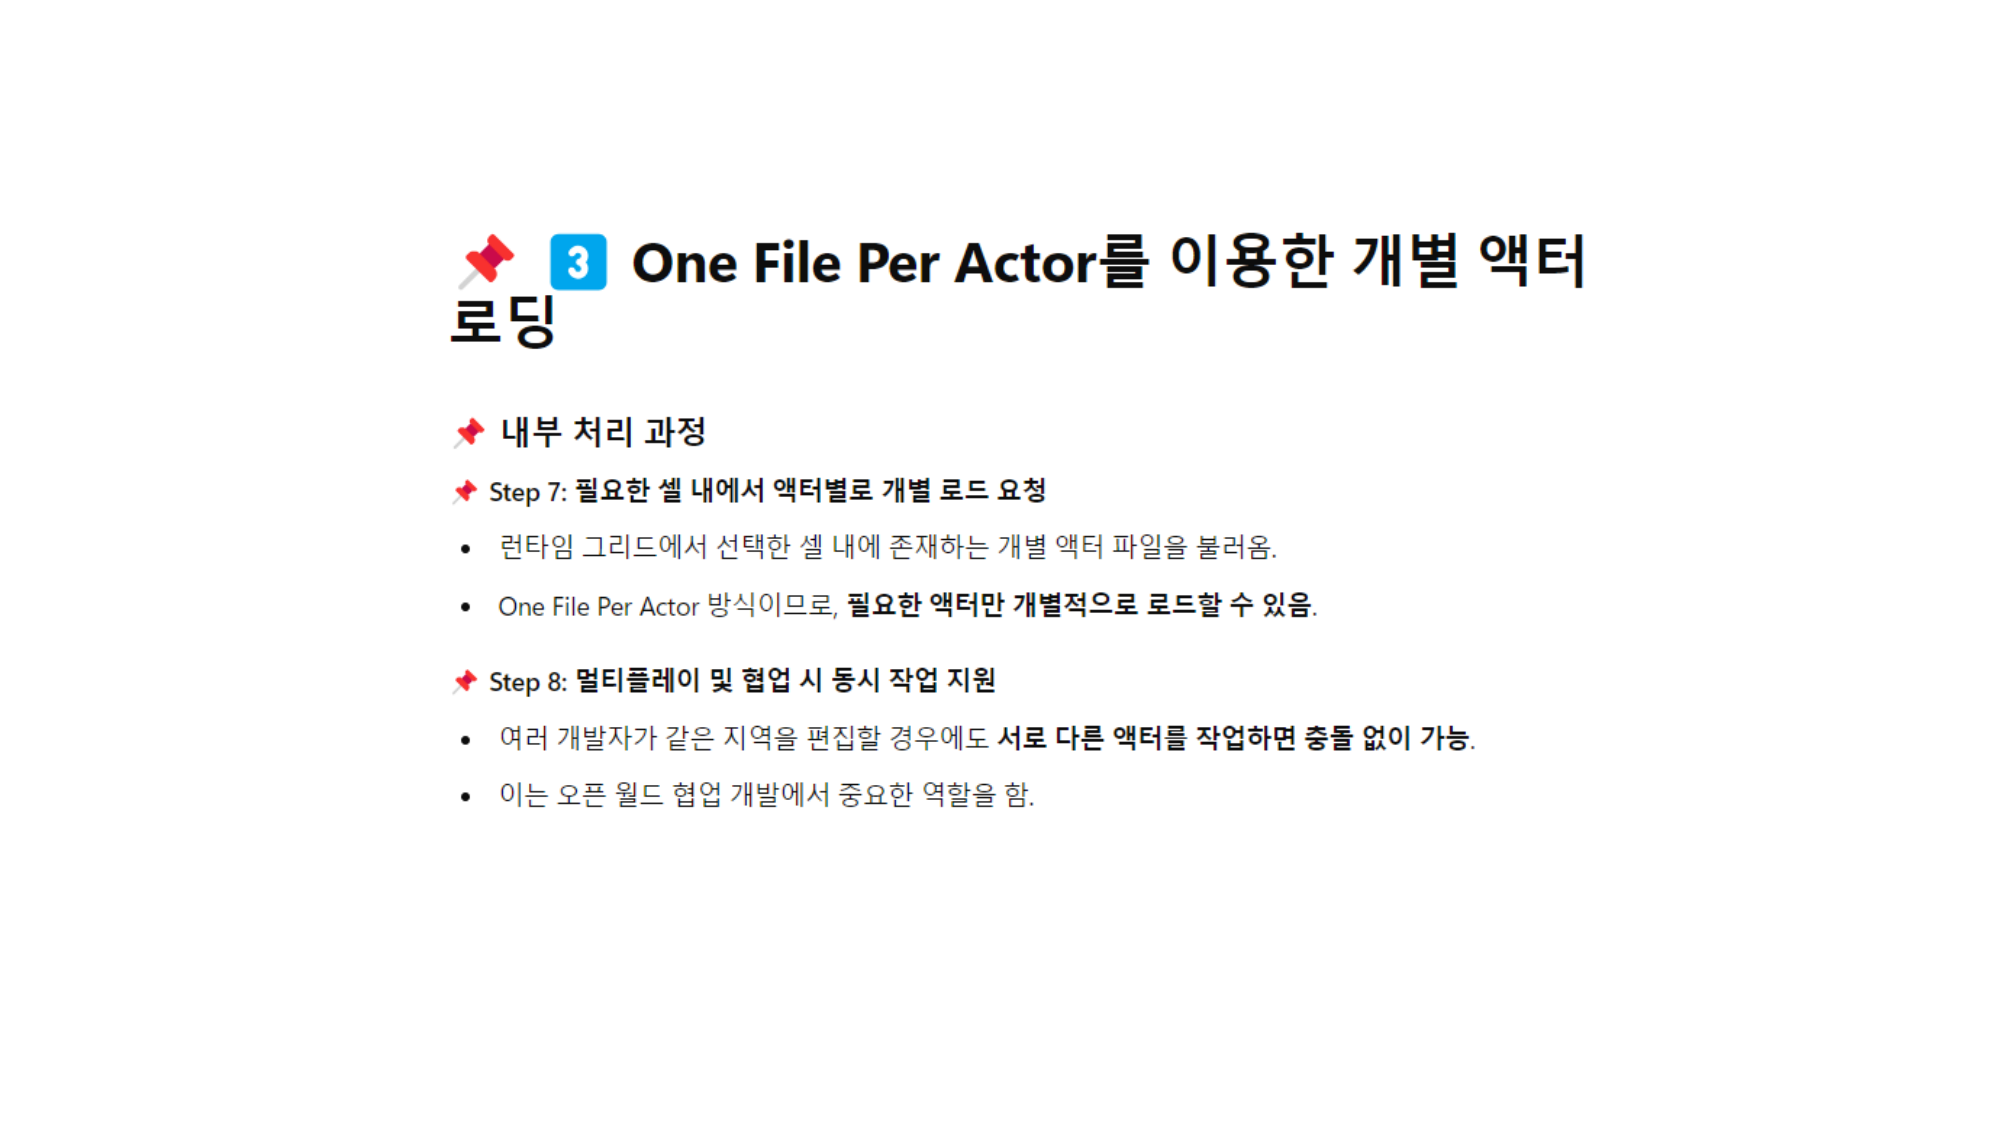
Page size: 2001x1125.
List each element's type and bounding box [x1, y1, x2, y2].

list [25, 178, 1985, 871]
